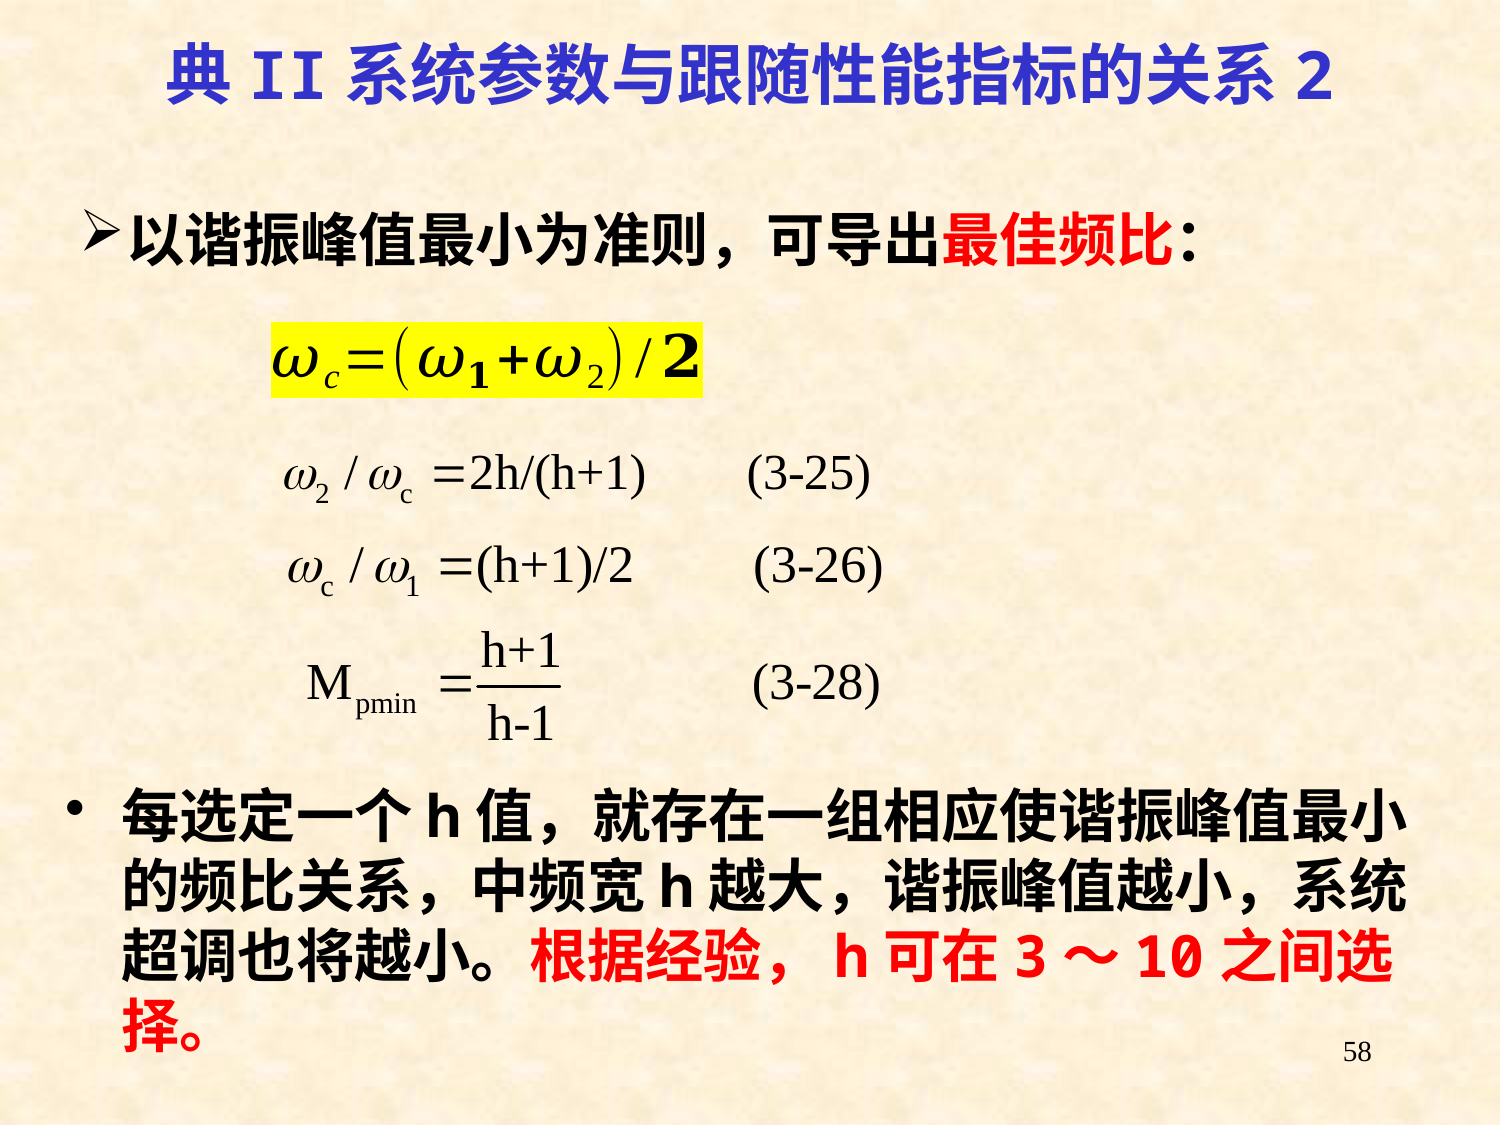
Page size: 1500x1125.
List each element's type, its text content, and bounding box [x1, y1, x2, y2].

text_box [275, 439, 881, 516]
title 典II系统参数与跟随性能指标的关系2 [112, 35, 1388, 111]
list 每选定一个h值，就存在一组相应使谐振峰值最小的频比关系，中频宽h越大，谐振峰值越小，系统超调也将越小。根据经验，h可在3～10之间选择。 [50, 771, 1475, 1047]
text_box 以谐振峰值最小为准则，可导出最佳频比： [37, 195, 1275, 280]
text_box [123, 617, 891, 752]
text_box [279, 529, 892, 610]
picture [0, 0, 1500, 1125]
slide_number 58 [1074, 1047, 1388, 1101]
